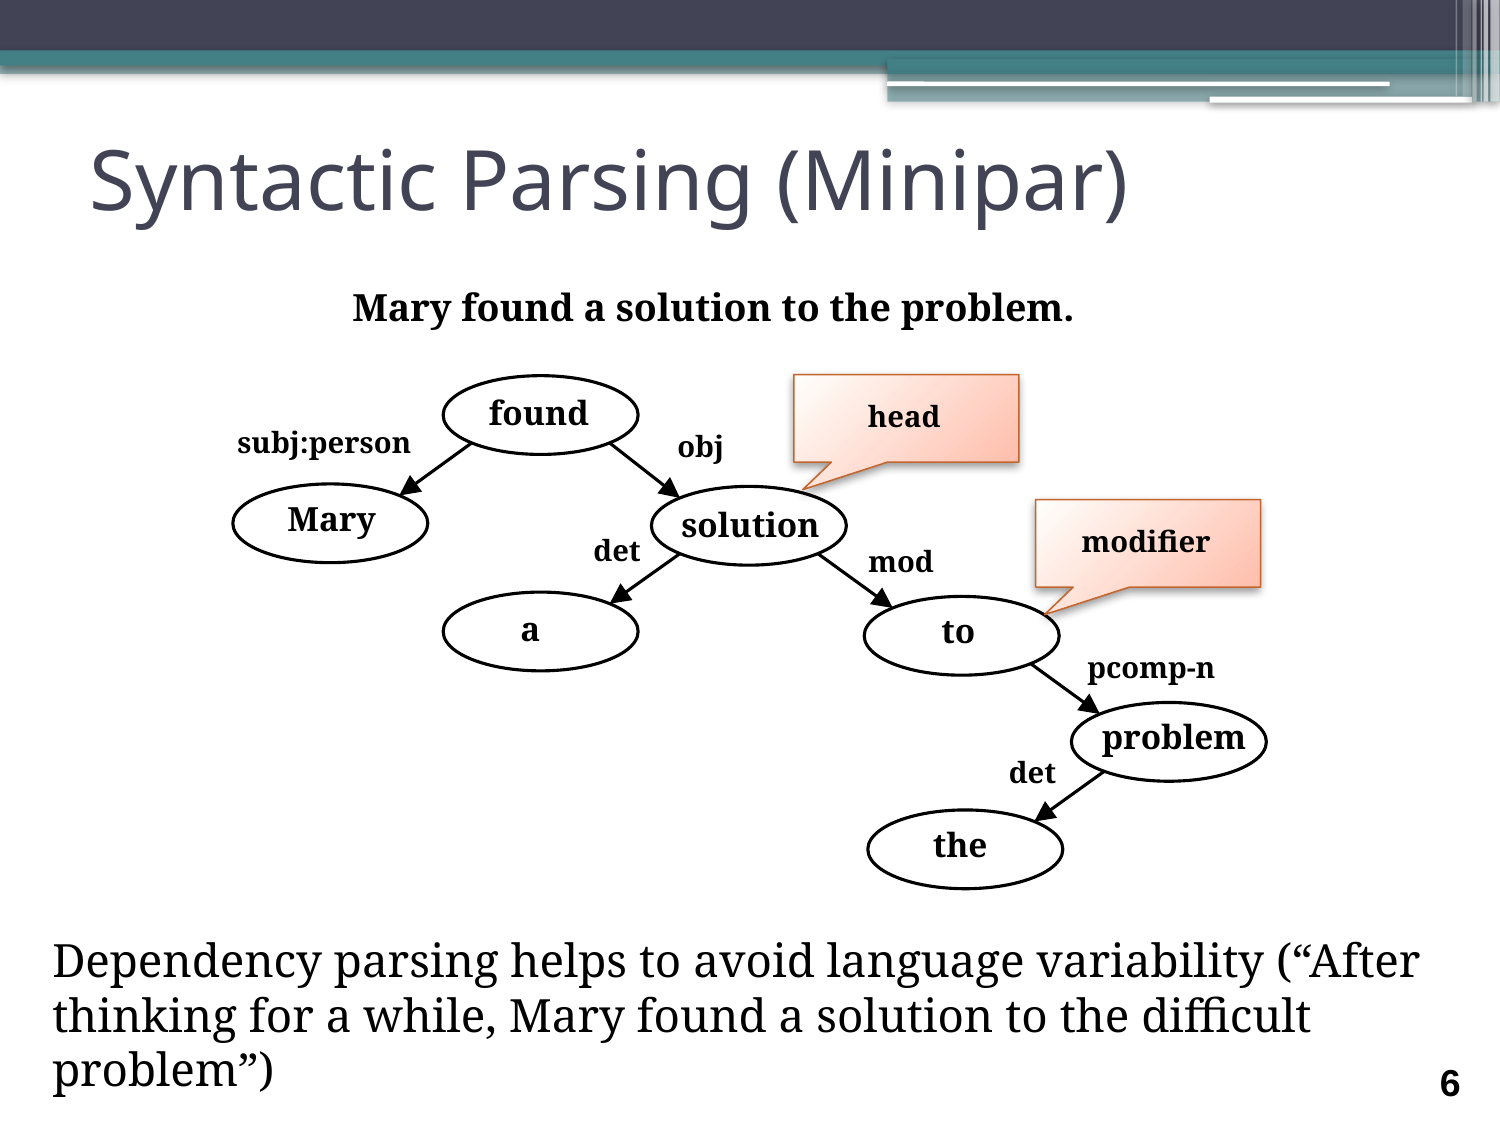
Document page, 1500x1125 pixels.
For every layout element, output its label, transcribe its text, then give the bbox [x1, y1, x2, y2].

text_box [649, 515, 666, 525]
text_box [475, 374, 606, 384]
title Syntactic Parsing (Minipar) [75, 89, 1425, 265]
text_box problem [1087, 708, 1281, 764]
text_box [441, 590, 640, 673]
text_box [862, 594, 1061, 677]
text_box Dependency parsing helps to avoid language variability (“After thinking for a while, Mary found a solution to the difficult problem”) [37, 923, 1463, 1104]
text_box to [926, 602, 1014, 658]
text_box subj:person [222, 417, 448, 468]
text_box the [918, 817, 1006, 872]
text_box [616, 435, 673, 506]
text_box found [474, 384, 625, 440]
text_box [408, 432, 462, 506]
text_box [827, 542, 883, 619]
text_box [1039, 653, 1091, 724]
text_box [680, 484, 800, 496]
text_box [1044, 760, 1096, 832]
text_box [423, 516, 430, 538]
text_box pcomp-n [1072, 642, 1260, 693]
text_box [680, 552, 818, 567]
text_box det [993, 747, 1094, 798]
text_box [1069, 735, 1087, 747]
text_box det [578, 525, 679, 575]
text_box 6 [1424, 1051, 1500, 1112]
text_box [231, 482, 415, 565]
text_box [441, 384, 611, 456]
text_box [619, 543, 671, 615]
text_box [866, 808, 1065, 891]
text_box [625, 393, 640, 432]
text_box mod [853, 535, 954, 586]
text_box Mary found a solution to the problem. [337, 267, 1150, 337]
text_box [1112, 700, 1225, 708]
text_box obj [662, 421, 763, 472]
text_box solution [666, 496, 854, 552]
text_box a [505, 600, 581, 656]
text_box [1101, 764, 1253, 783]
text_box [1035, 499, 1261, 588]
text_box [793, 374, 1020, 463]
text_box Mary [272, 490, 423, 545]
